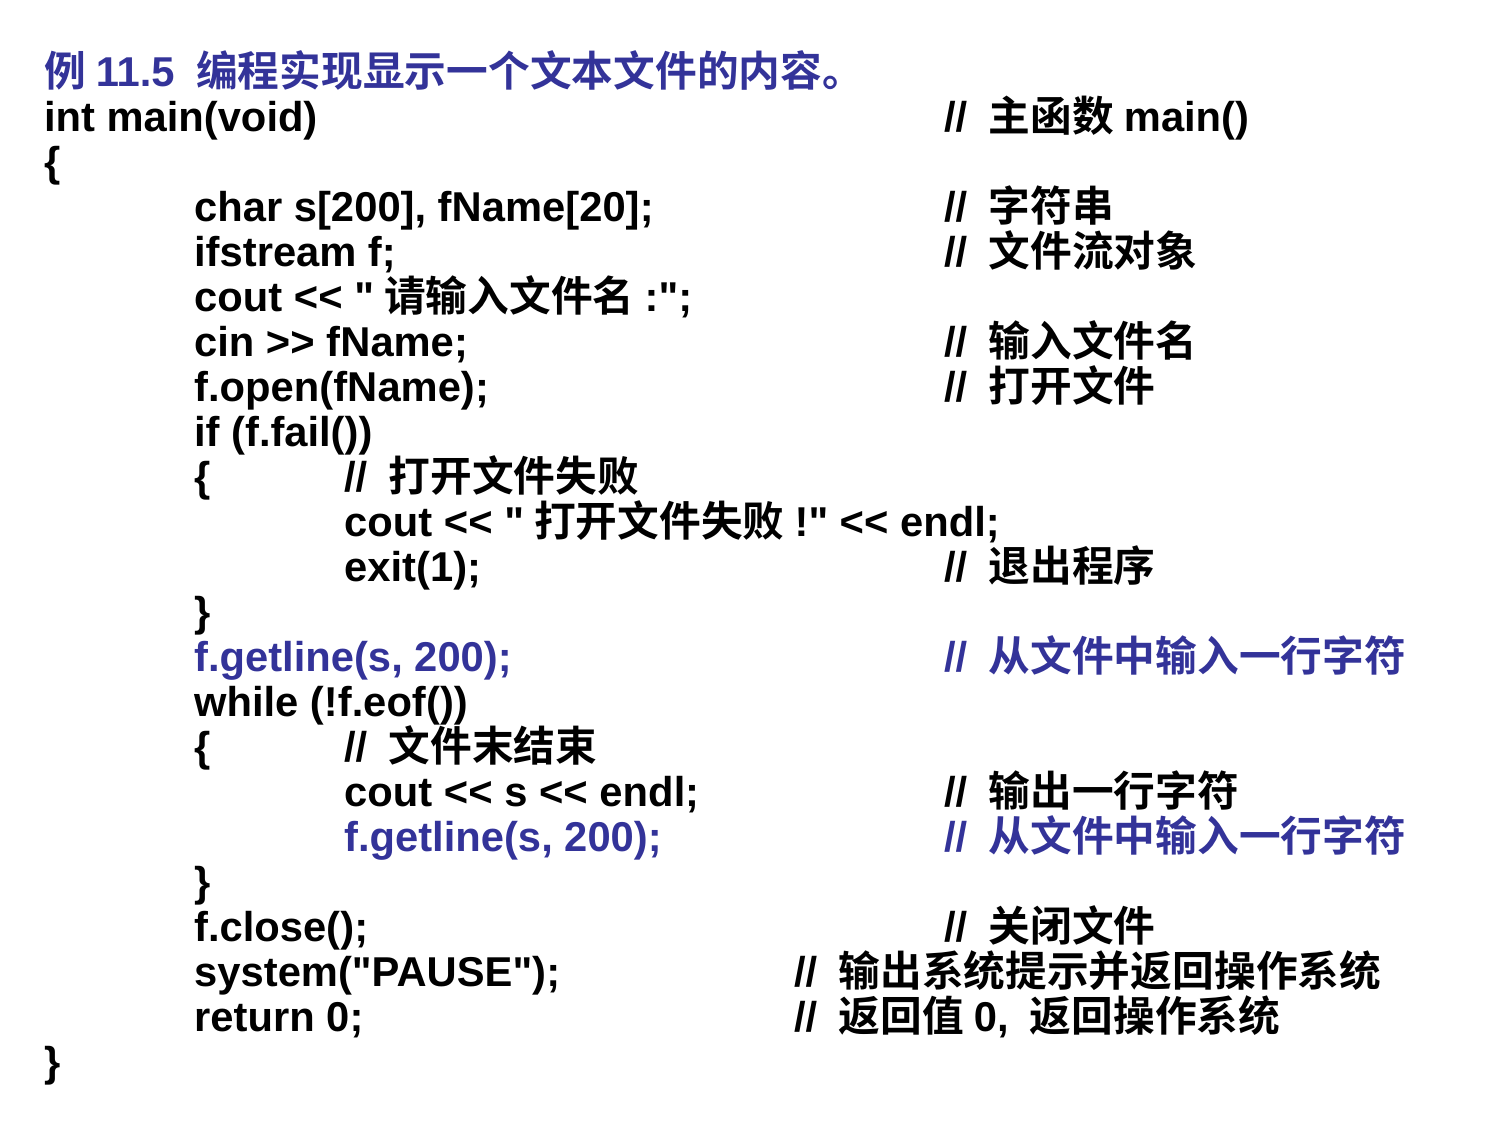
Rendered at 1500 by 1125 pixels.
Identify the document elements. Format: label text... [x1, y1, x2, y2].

text_box 例11.5 编程实现显示一个文本文件的内容。 int main(void) // 主函数main() { char s[200], fName[20]; // 字符串 ifstream f; // 文件流对象 cout << "请输入文件名:"; cin >> fName; // 输入文件名 f.open(fName); // 打开文件 if (f.fail()) { // 打开文件失败 cout << "打开文件失败!" << endl; exit(1); // 退出程序 } f.getline(s, 200); // 从文件中输入一行字符 while (!f.eof()) { // 文件末结束 cout << s << endl; // 输出一行字符 f.getline(s, 200); // 从文件中输入一行字符 } f.close(); // 关闭文件 system("PAUSE"); // 输出系统提示并返回操作系统 return 0; // 返回值0, 返回操作系统 } [29, 42, 1471, 1093]
